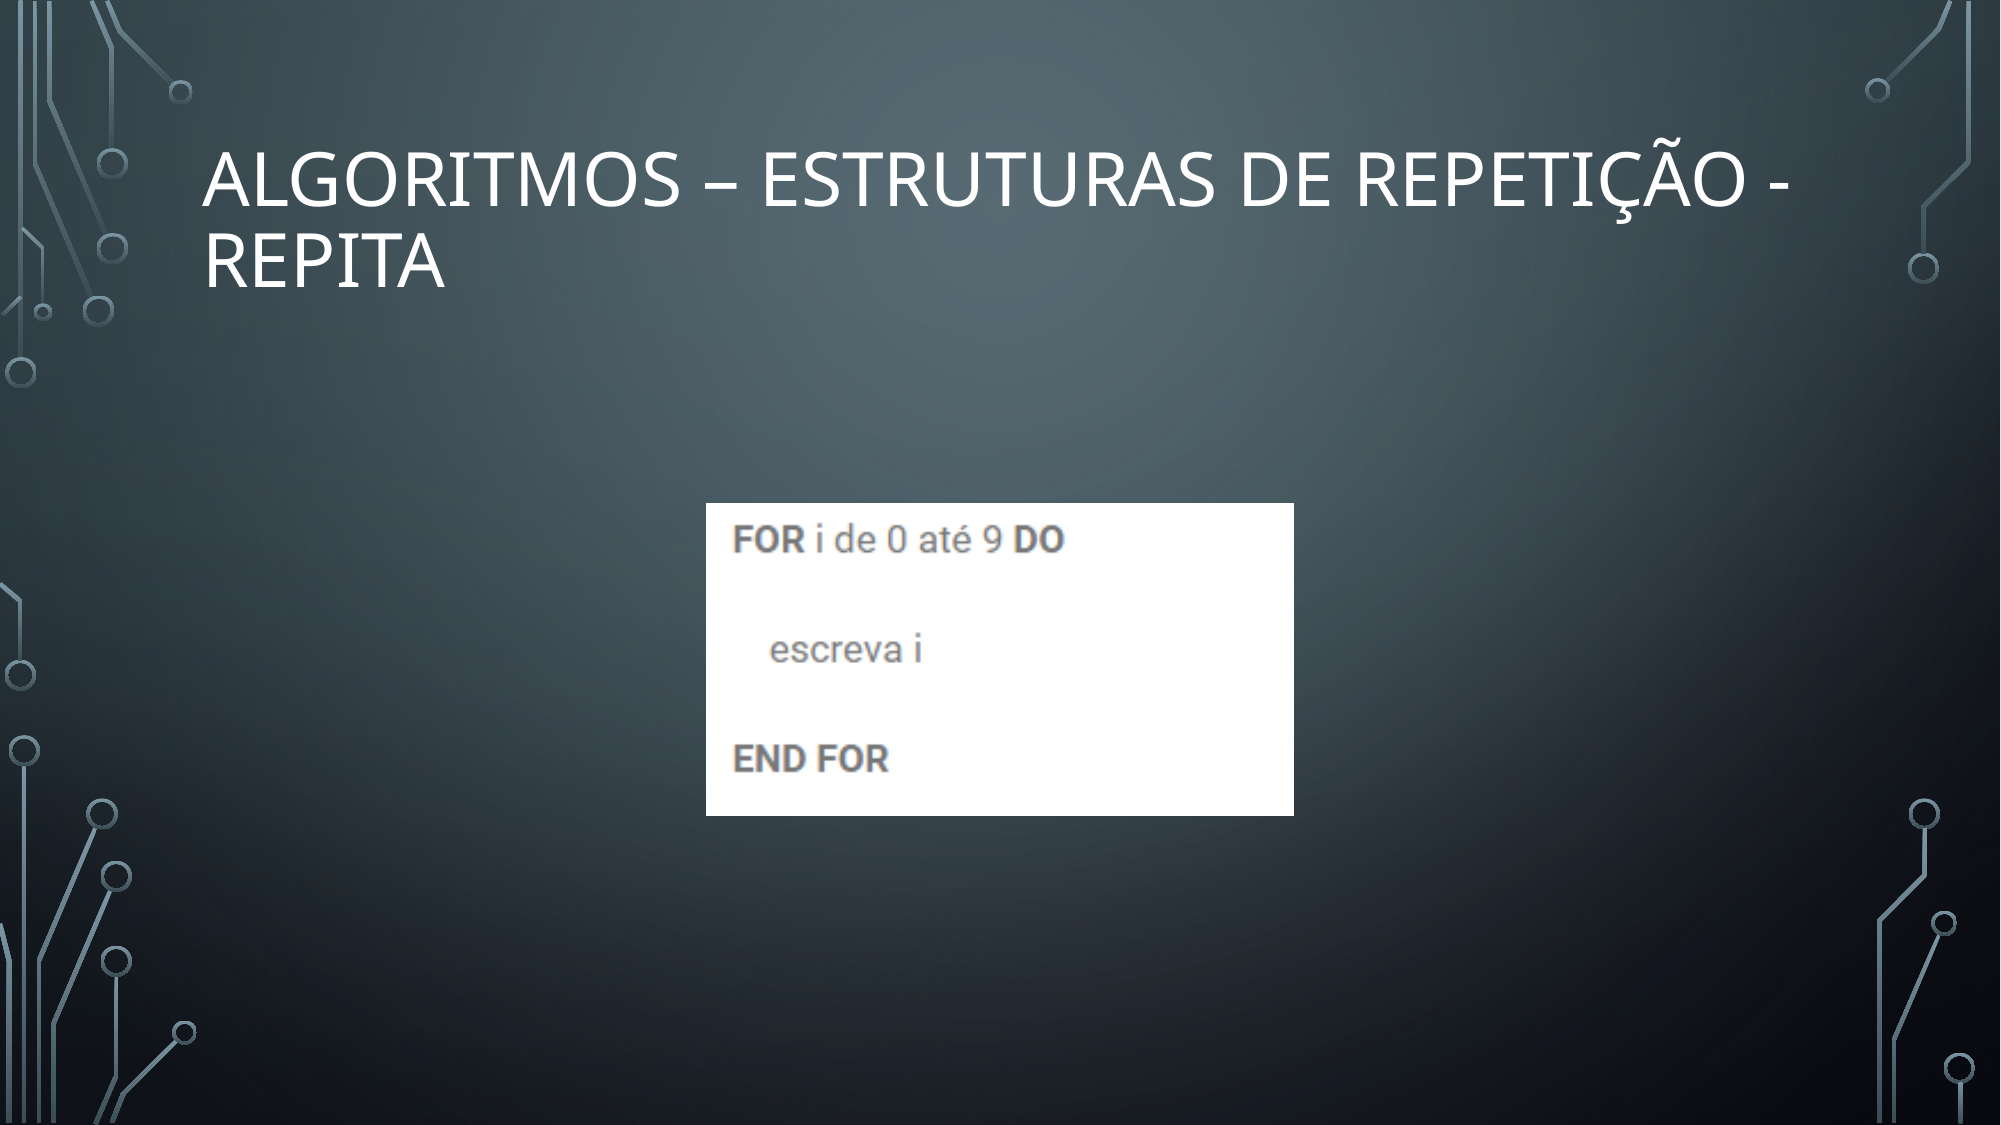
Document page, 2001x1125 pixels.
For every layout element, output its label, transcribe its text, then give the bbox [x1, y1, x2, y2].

title Algoritmos – estruturas de repetição - repita [187, 101, 1842, 344]
picture [705, 502, 1294, 817]
